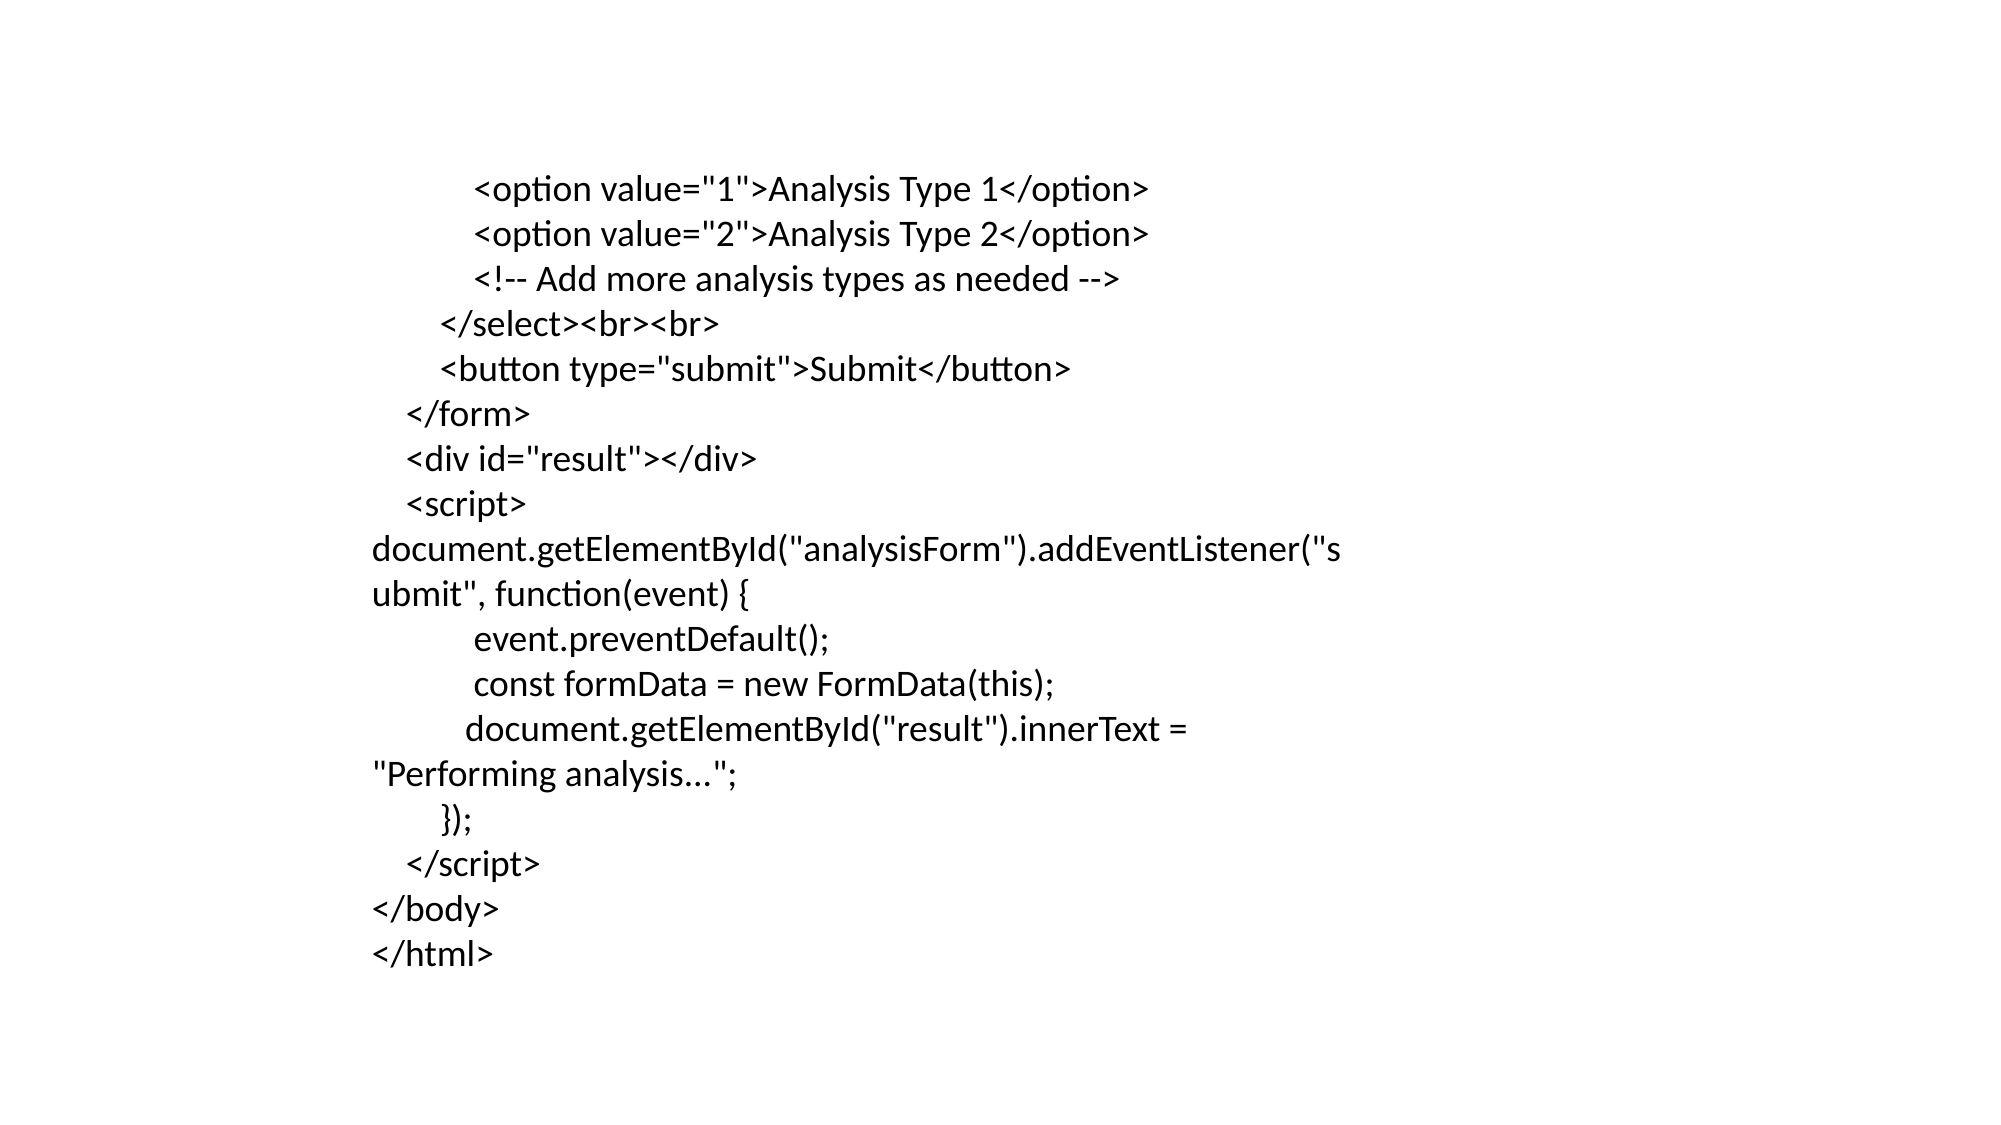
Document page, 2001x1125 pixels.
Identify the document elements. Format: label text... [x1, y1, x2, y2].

text_box <option value="1">Analysis Type 1</option> <option value="2">Analysis Type 2</option> <!-- Add more analysis types as needed --> </select><br><br> <button type="submit">Submit</button> </form> <div id="result"></div> <script> document.getElementById("analysisForm").addEventListener("submit", function(event) { event.preventDefault(); const formData = new FormData(this); document.getElementById("result").innerText = "Performing analysis..."; }); </script> </body> </html> [357, 156, 1357, 981]
